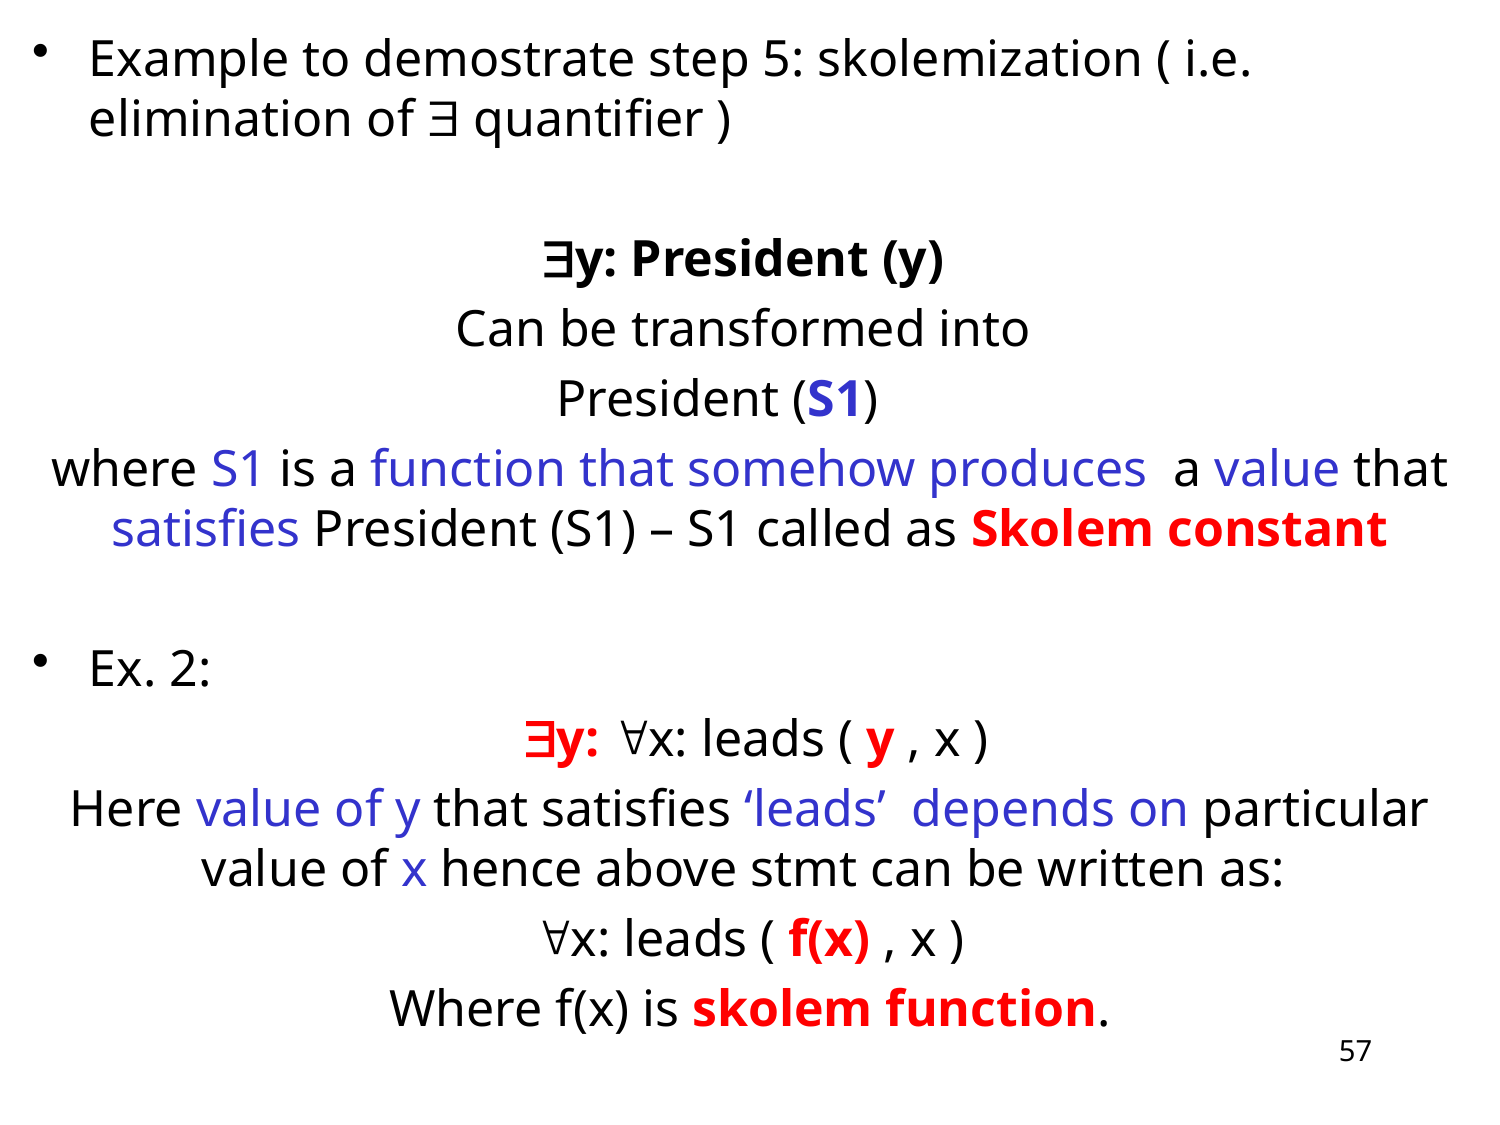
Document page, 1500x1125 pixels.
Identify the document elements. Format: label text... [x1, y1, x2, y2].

slide_number 57 [1074, 1025, 1388, 1100]
list Example to demostrate step 5: skolemization ( i.e. elimination of  quantifier ) y: President (y) Can be transformed into President (S1) where S1 is a function that somehow produces a value that satisfies President (S1) – S1 called as Skolem constant Ex. 2: y: x: leads ( y , x ) Here value of y that satisfies ‘leads’ depends on particular value of x hence above stmt can be written as: x: leads ( f(x) , x ) Where f(x) is skolem function. [17, 19, 1483, 1094]
